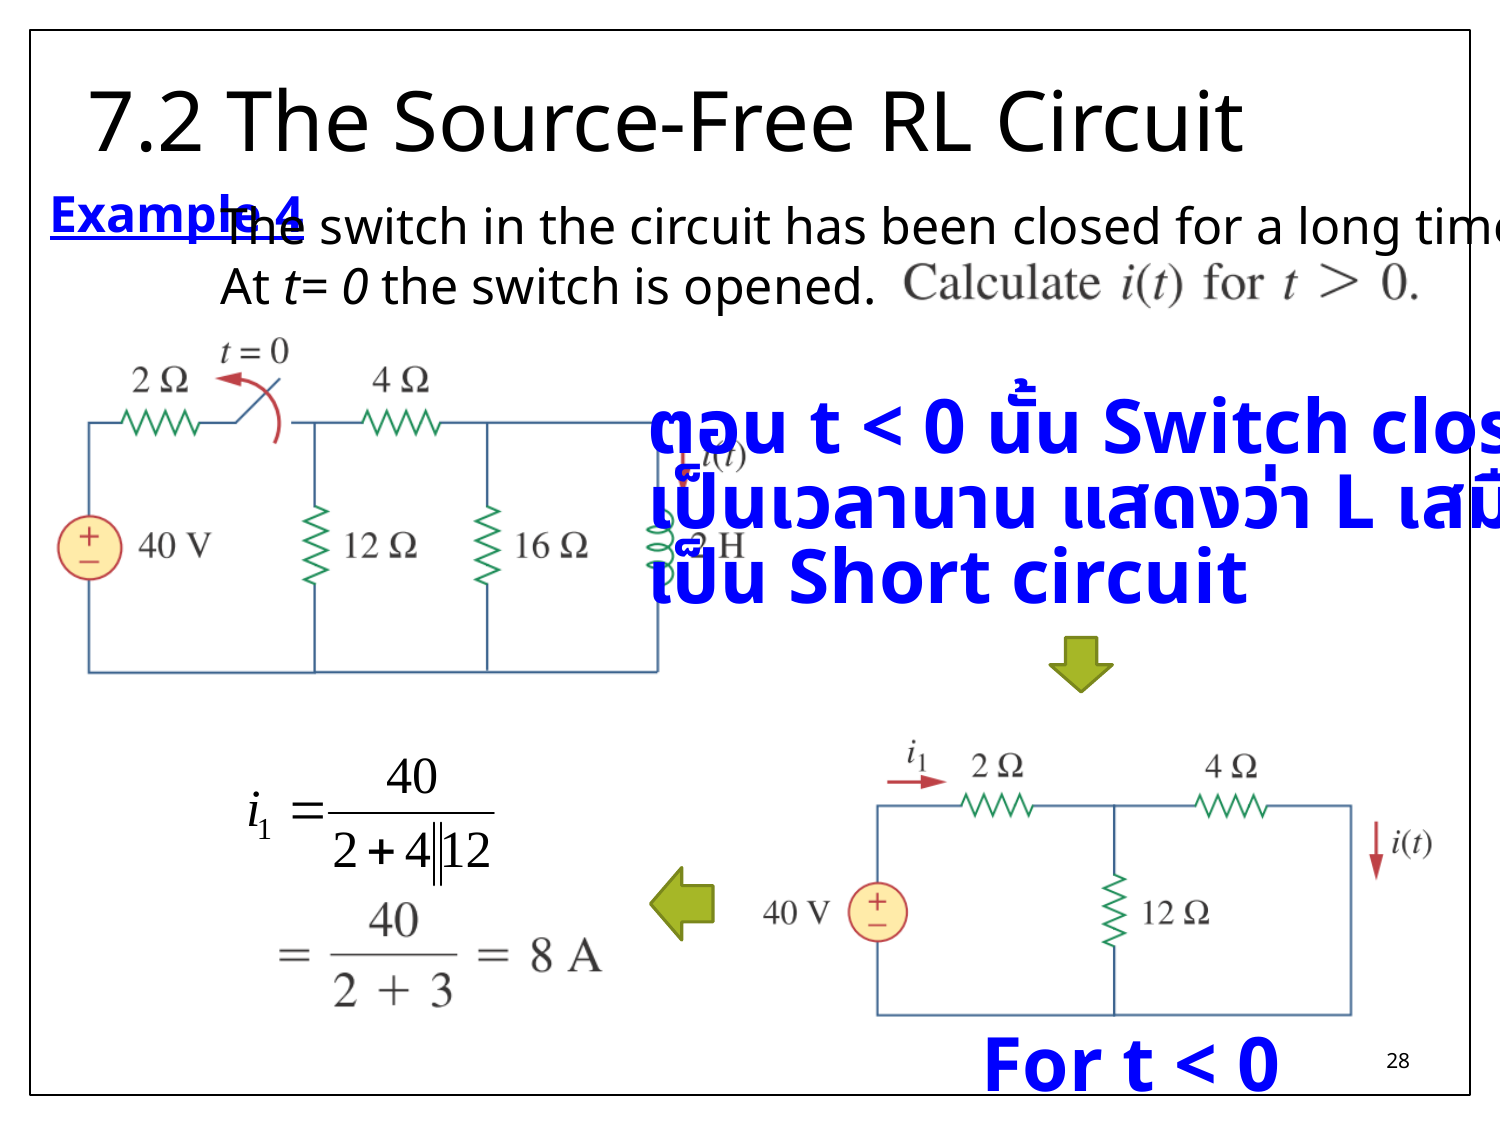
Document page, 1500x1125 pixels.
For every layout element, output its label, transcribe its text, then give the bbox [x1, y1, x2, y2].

text_box [649, 866, 715, 942]
text_box The switch in the circuit has been closed for a long time. At t= 0 the switch is opened. [205, 187, 1500, 322]
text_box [239, 743, 506, 897]
picture [745, 735, 1452, 1033]
text_box For t < 0 [966, 1042, 1295, 1114]
slide_number 28 [1295, 1042, 1425, 1100]
text_box [1048, 635, 1114, 694]
picture [901, 246, 1431, 329]
list Example 4 [29, 181, 330, 257]
text_box ตอน t < 0 นั้น Switch close เป็นเวลานาน แสดงว่า L เสมือน เป็น Short circuit [762, 385, 1500, 626]
picture [262, 885, 609, 1033]
title 7.2 The Source-Free RL Circuit [72, 16, 1425, 187]
picture [32, 329, 756, 693]
